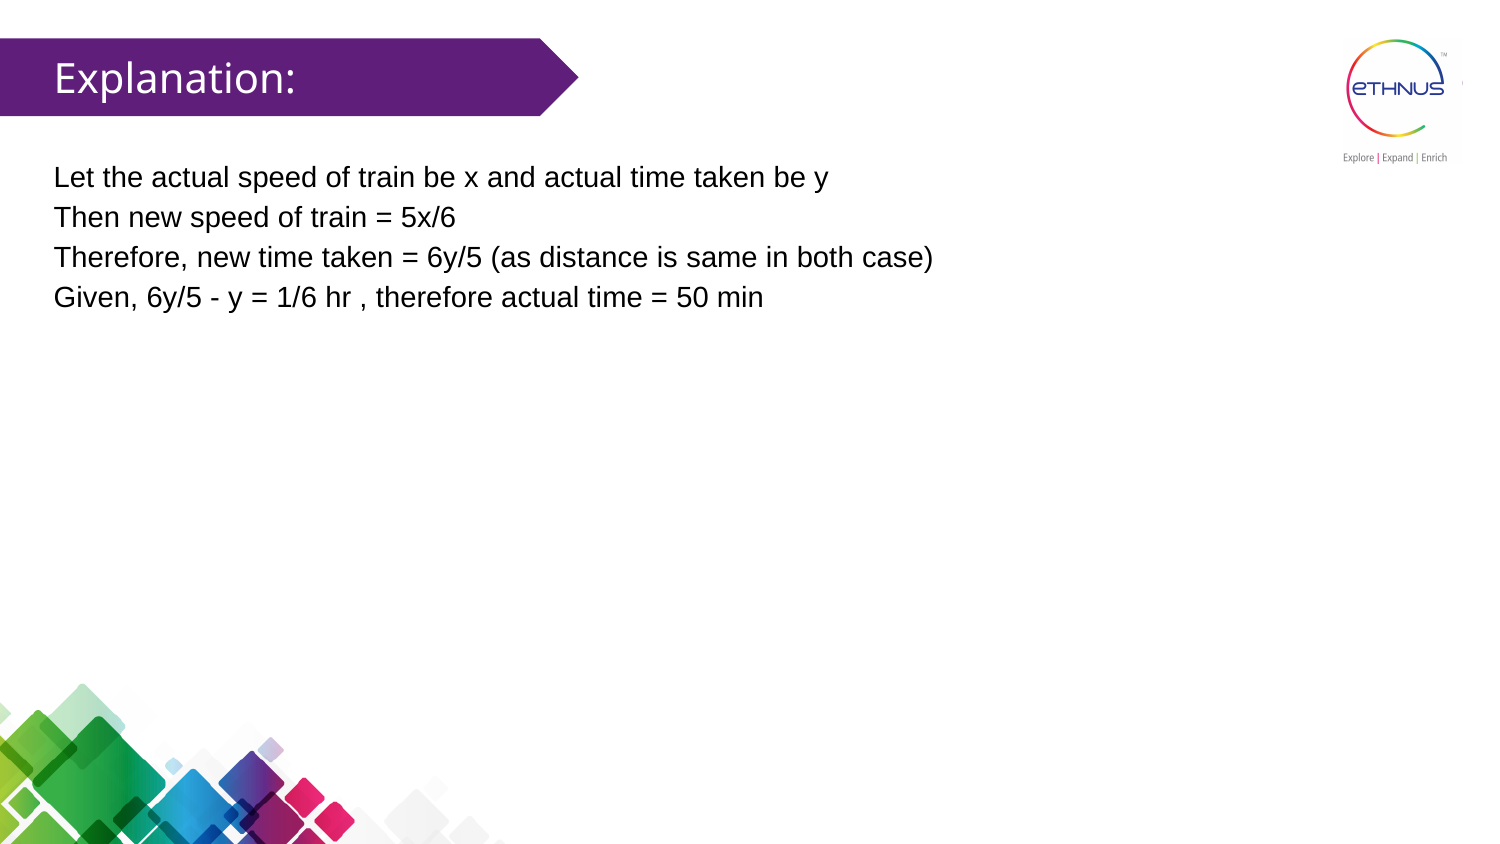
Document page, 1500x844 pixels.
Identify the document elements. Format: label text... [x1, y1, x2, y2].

picture [1343, 38, 1463, 165]
text_box Let the actual speed of train be x and actual time taken be y Then new speed of train = 5x/6 Therefore, new time taken = 6y/5 (as distance is same in both case) Given, 6y/5 - y = 1/6 hr , therefore actual time = 50 min [53, 152, 1265, 669]
picture [0, 668, 732, 844]
text_box Explanation: [53, 38, 518, 117]
text_box [0, 38, 53, 117]
text_box [518, 38, 579, 117]
